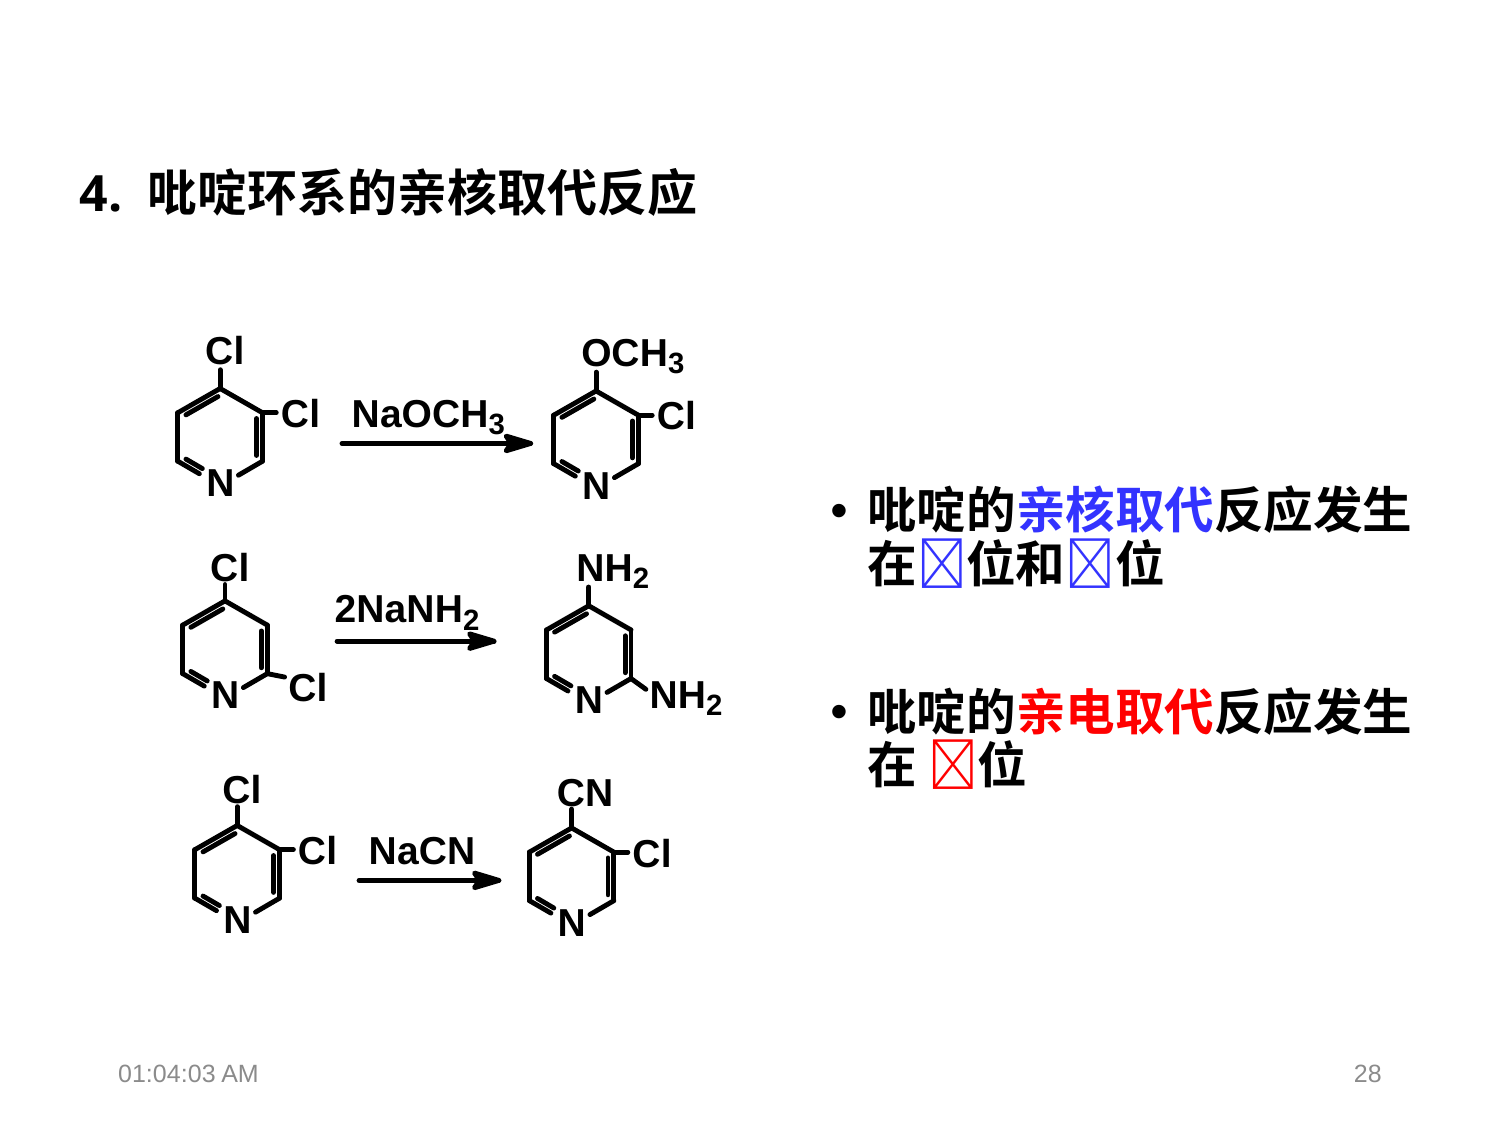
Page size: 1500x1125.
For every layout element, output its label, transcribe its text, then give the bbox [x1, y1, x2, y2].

title 4. 吡啶环系的亲核取代反应 [64, 160, 1132, 229]
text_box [170, 326, 726, 952]
list 吡啶的亲核取代反应发生在位和位 吡啶的亲电取代反应发生在 位 [815, 478, 1448, 804]
slide_number 28 [1059, 1042, 1397, 1103]
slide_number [103, 1042, 441, 1103]
